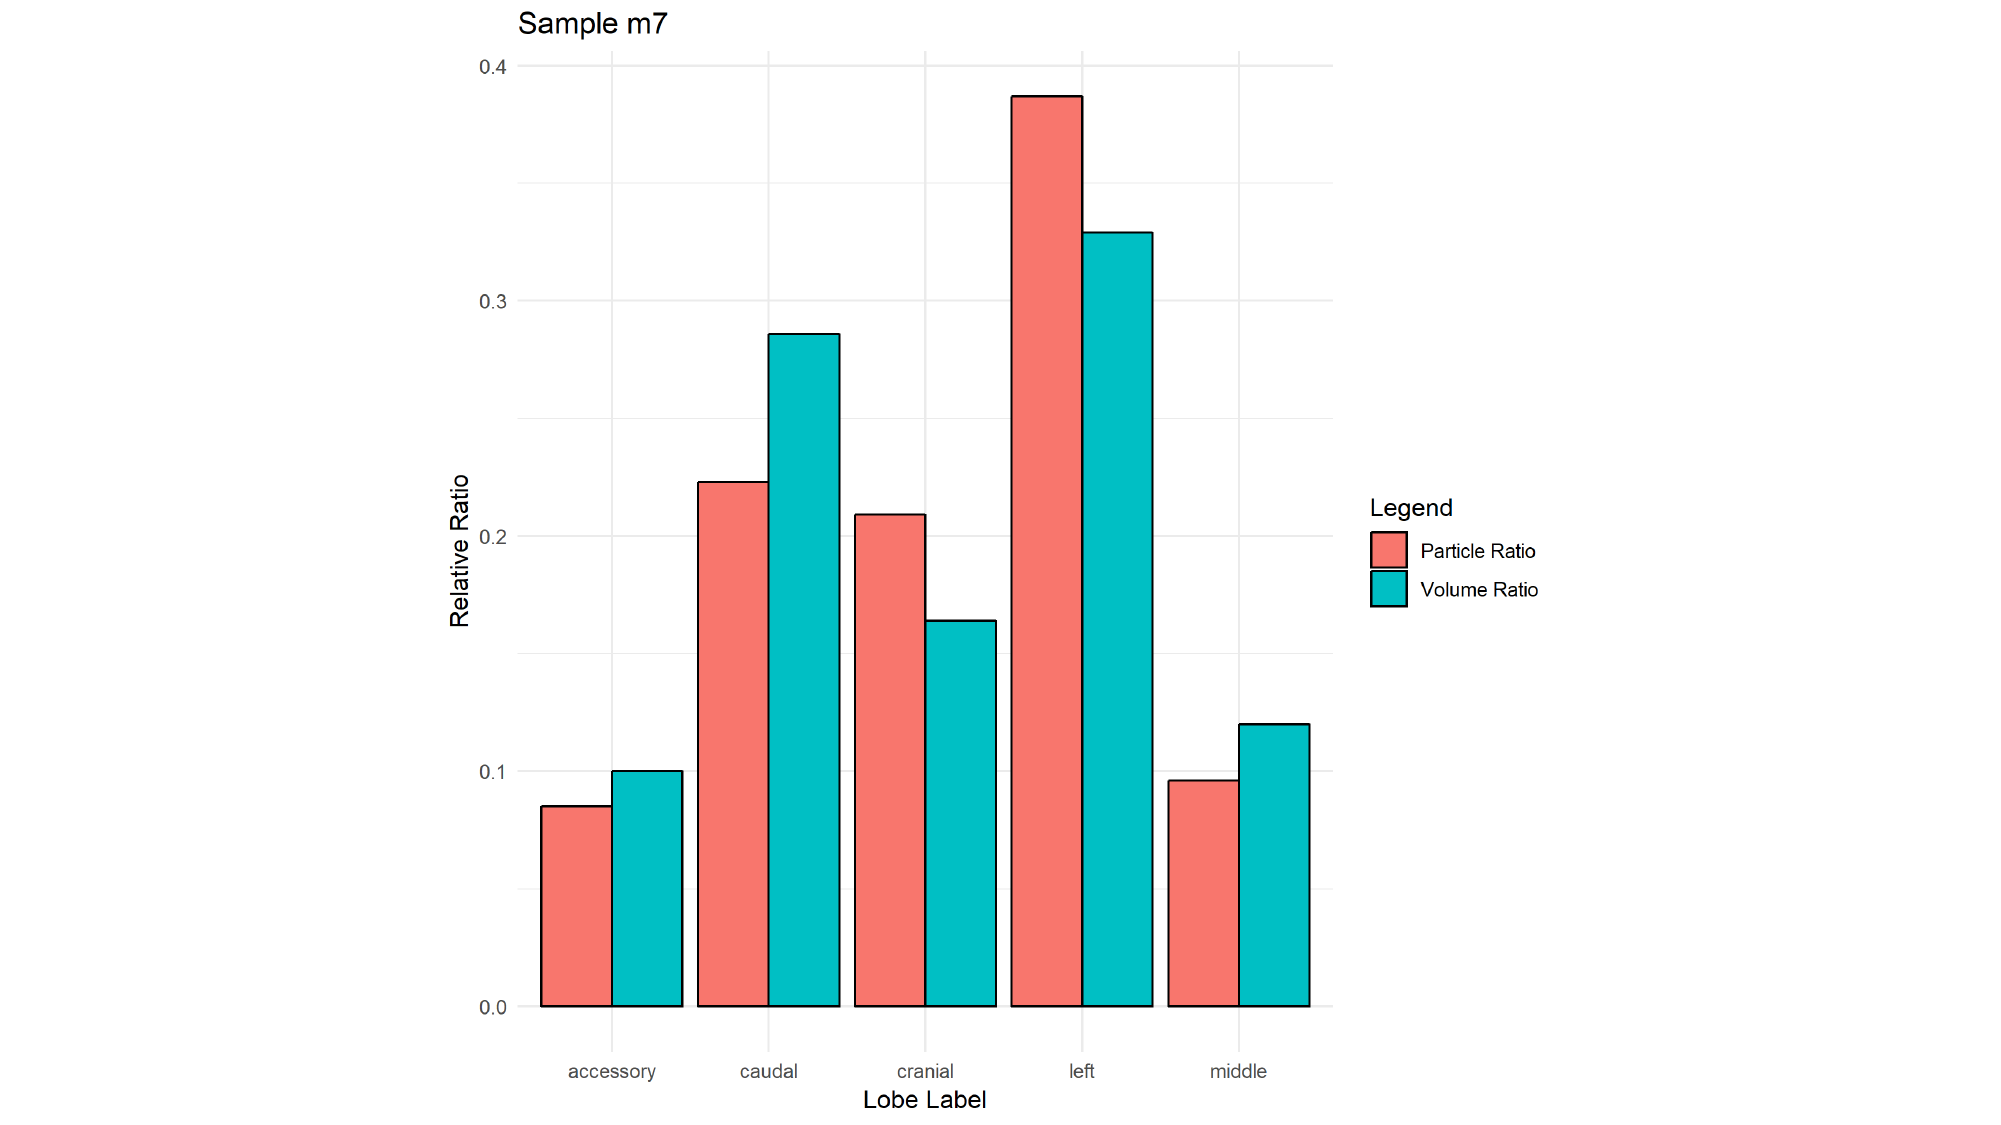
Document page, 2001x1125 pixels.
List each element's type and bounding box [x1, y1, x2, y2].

picture [437, 0, 1563, 1125]
